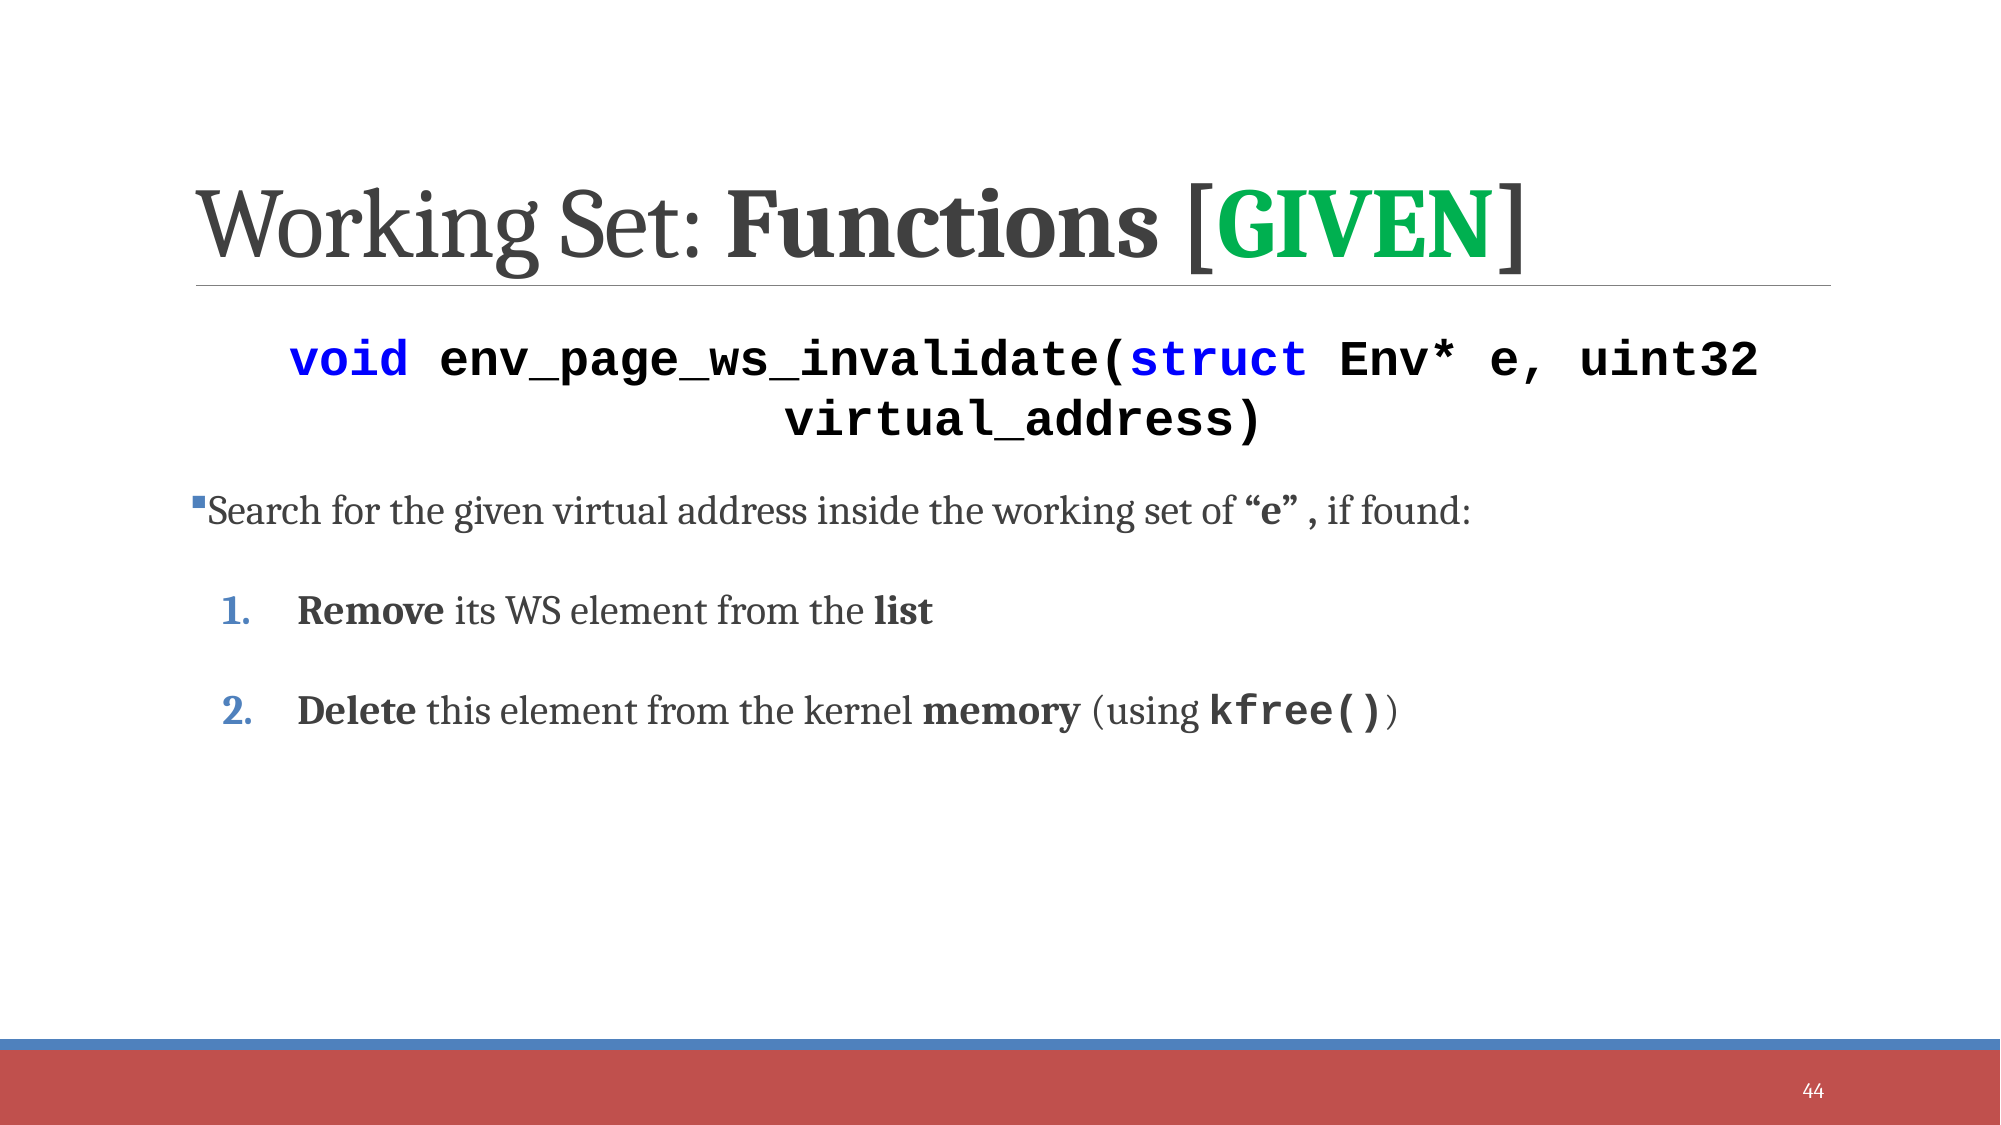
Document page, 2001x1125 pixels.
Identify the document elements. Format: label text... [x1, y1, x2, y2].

slide_number 44 [1624, 1059, 1840, 1120]
list Search for the given virtual address inside the working set of “e” , if found: Remove its WS element from the list Delete this element from the kernel memory (using kfree()) [189, 450, 1840, 981]
text_box void env_page_ws_invalidate(struct Env* e, uint32 virtual_address) [270, 318, 1778, 453]
title Working Set: Functions [GIVEN] [180, 47, 2000, 285]
